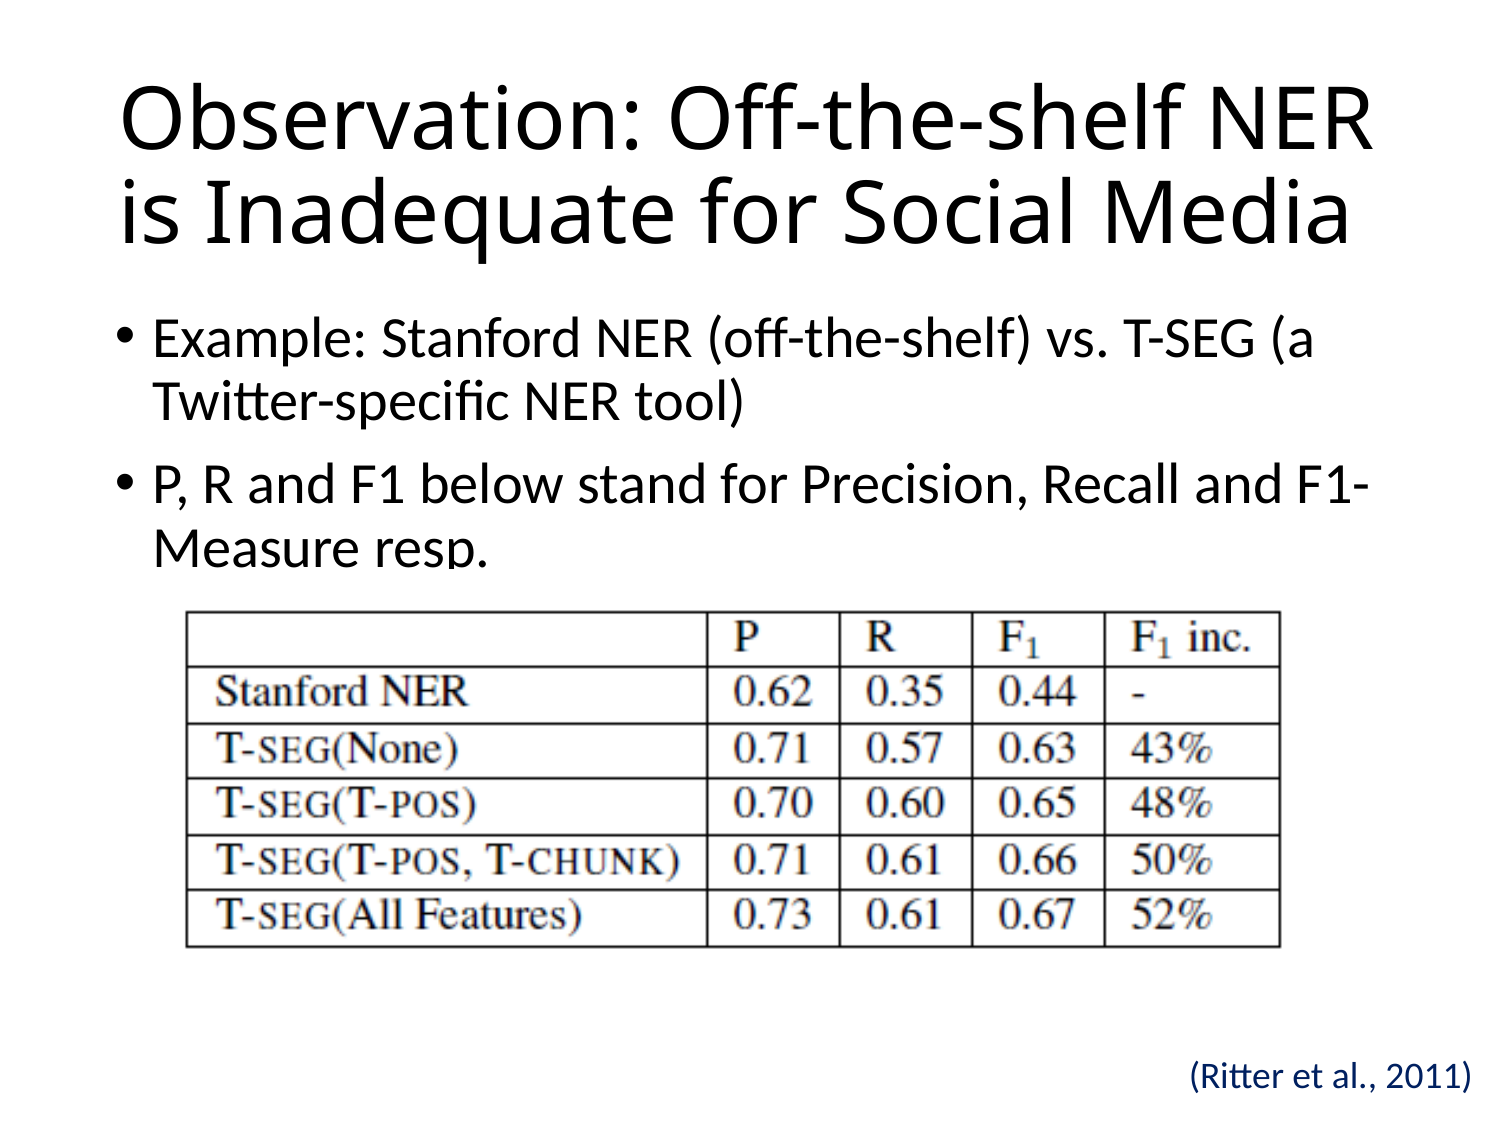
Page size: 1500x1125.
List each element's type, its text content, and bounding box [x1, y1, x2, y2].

list Example: Stanford NER (off-the-shelf) vs. T-SEG (a Twitter-specific NER tool) P, R and F1 below stand for Precision, Recall and F1-Measure resp. [99, 299, 1394, 1014]
title Observation: Off-the-shelf NER is Inadequate for Social Media [103, 59, 1397, 278]
text_box (Ritter et al., 2011) [1050, 1043, 1488, 1104]
picture [165, 569, 1329, 970]
